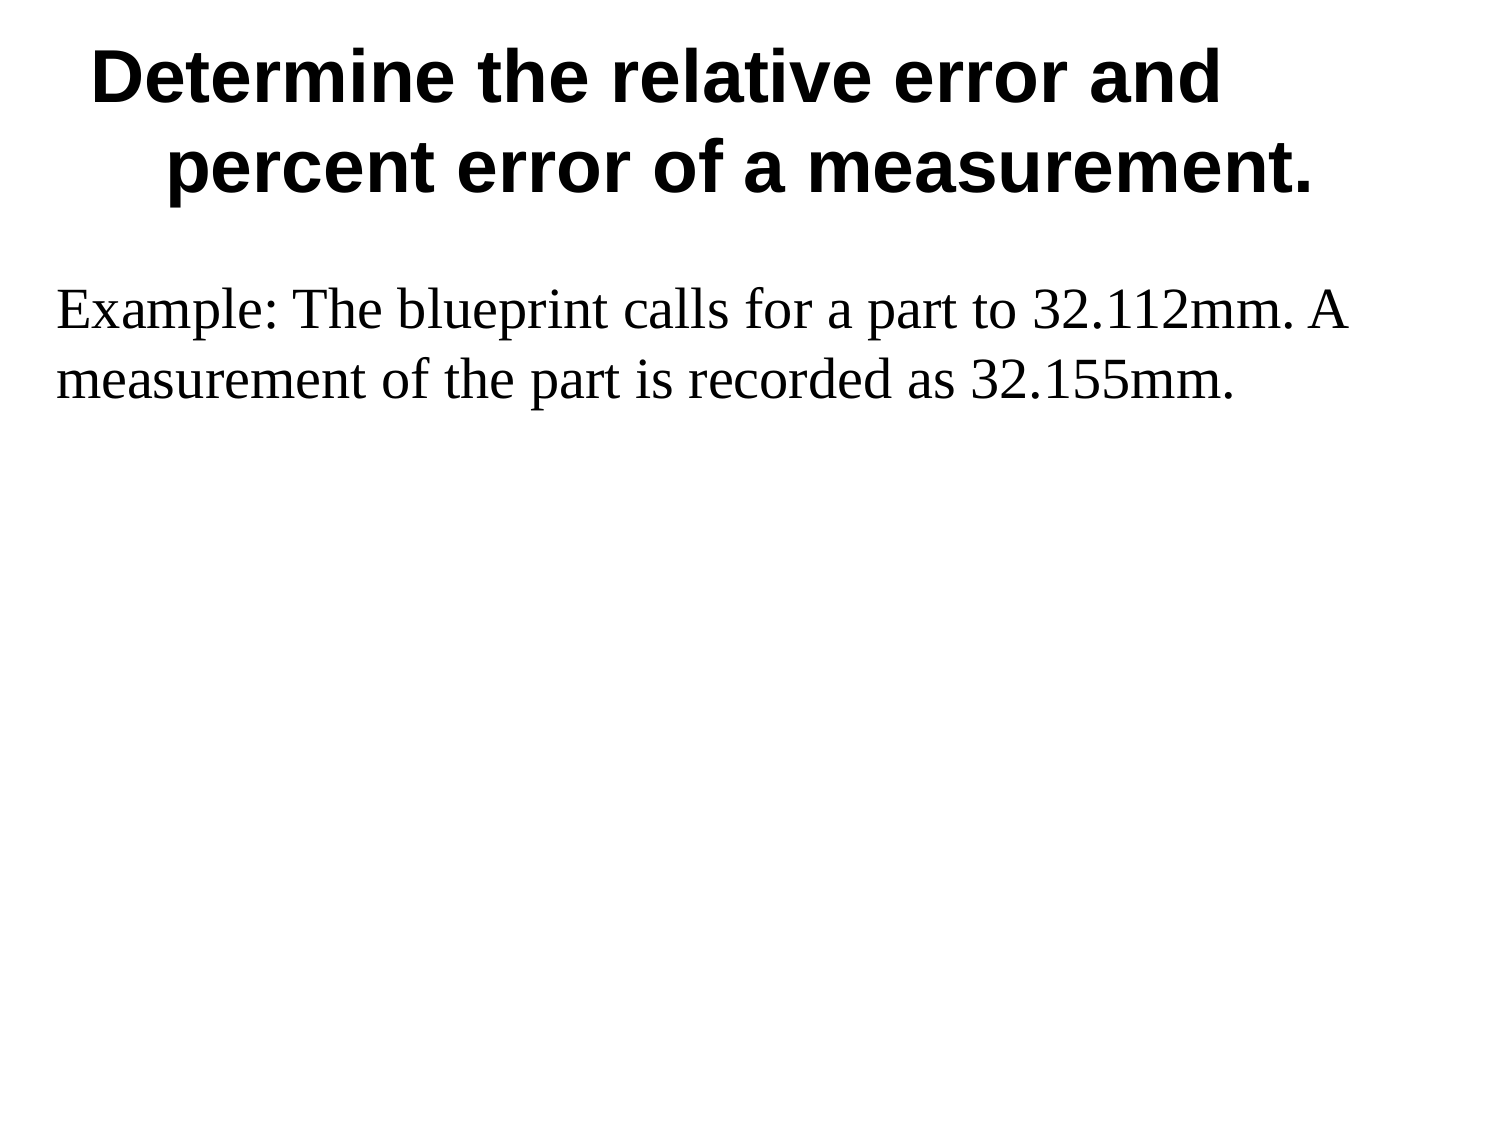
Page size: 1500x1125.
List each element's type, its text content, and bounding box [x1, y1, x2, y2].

title Determine the relative error and percent error of a measurement. [75, 27, 1425, 215]
